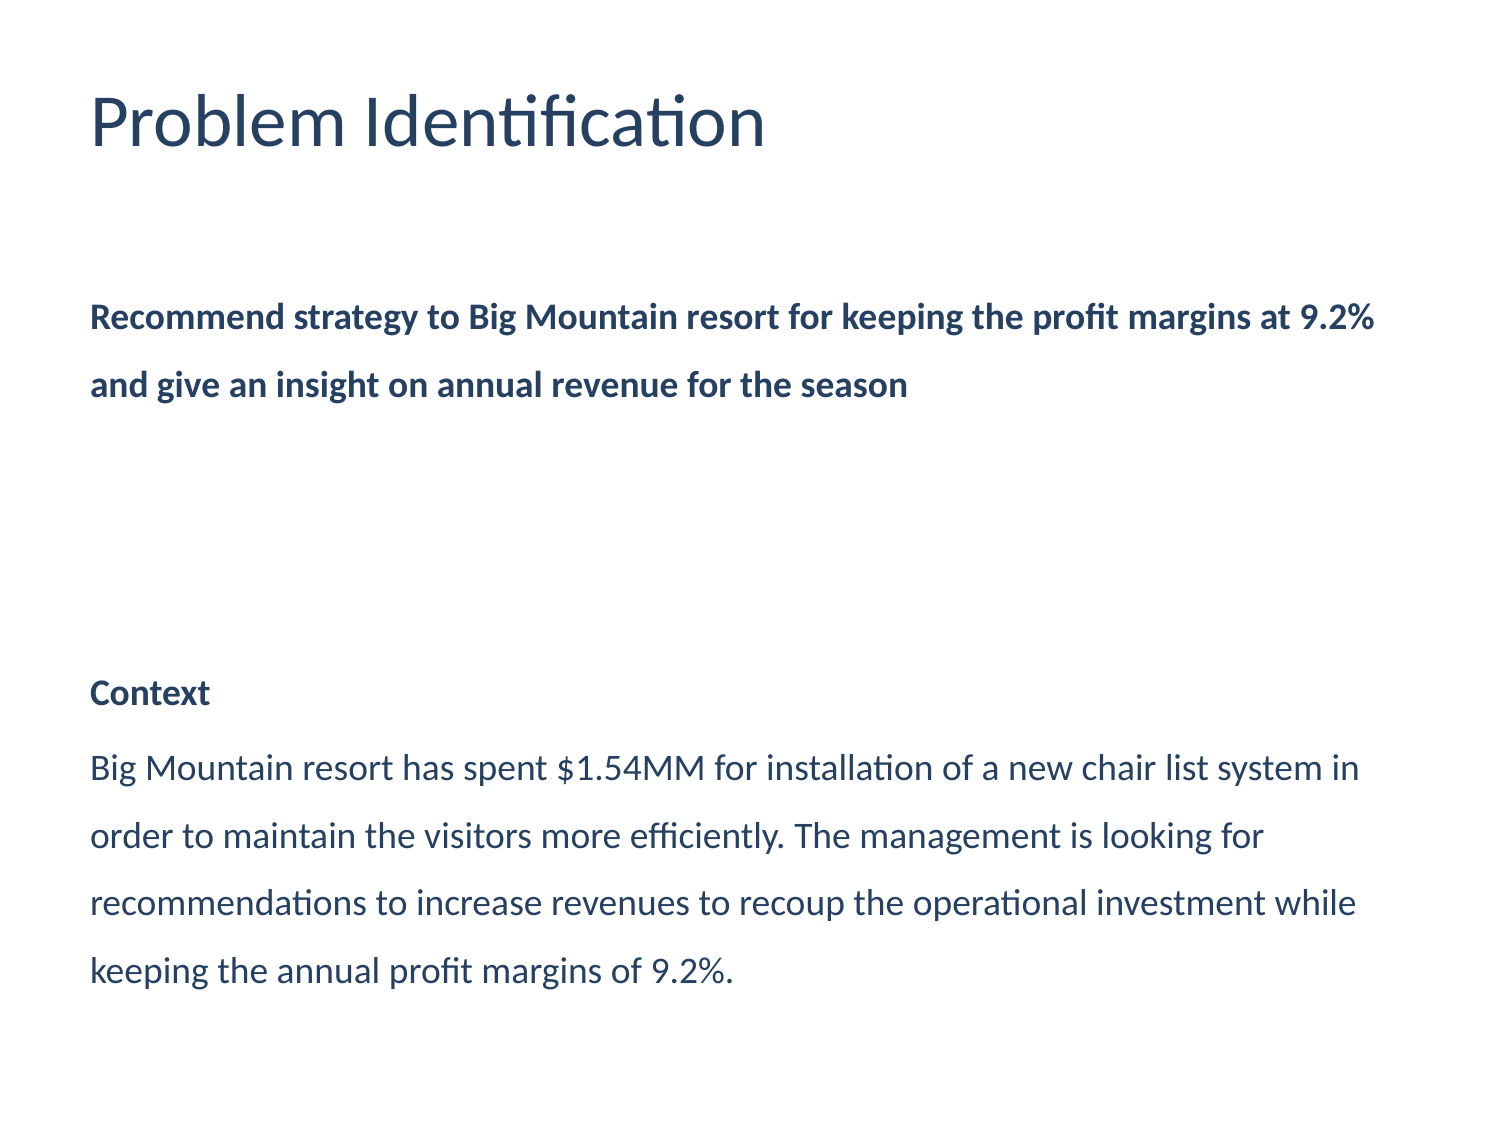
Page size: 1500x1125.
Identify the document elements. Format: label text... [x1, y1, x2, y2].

title Problem Identification [75, 45, 1425, 188]
list Recommend strategy to Big Mountain resort for keeping the profit margins at 9.2% and give an insight on annual revenue for the season Context Big Mountain resort has spent $1.54MM for installation of a new chair list system in order to maintain the visitors more efficiently. The management is looking for recommendations to increase revenues to recoup the operational investment while keeping the annual profit margins of 9.2%. [75, 262, 1425, 1063]
